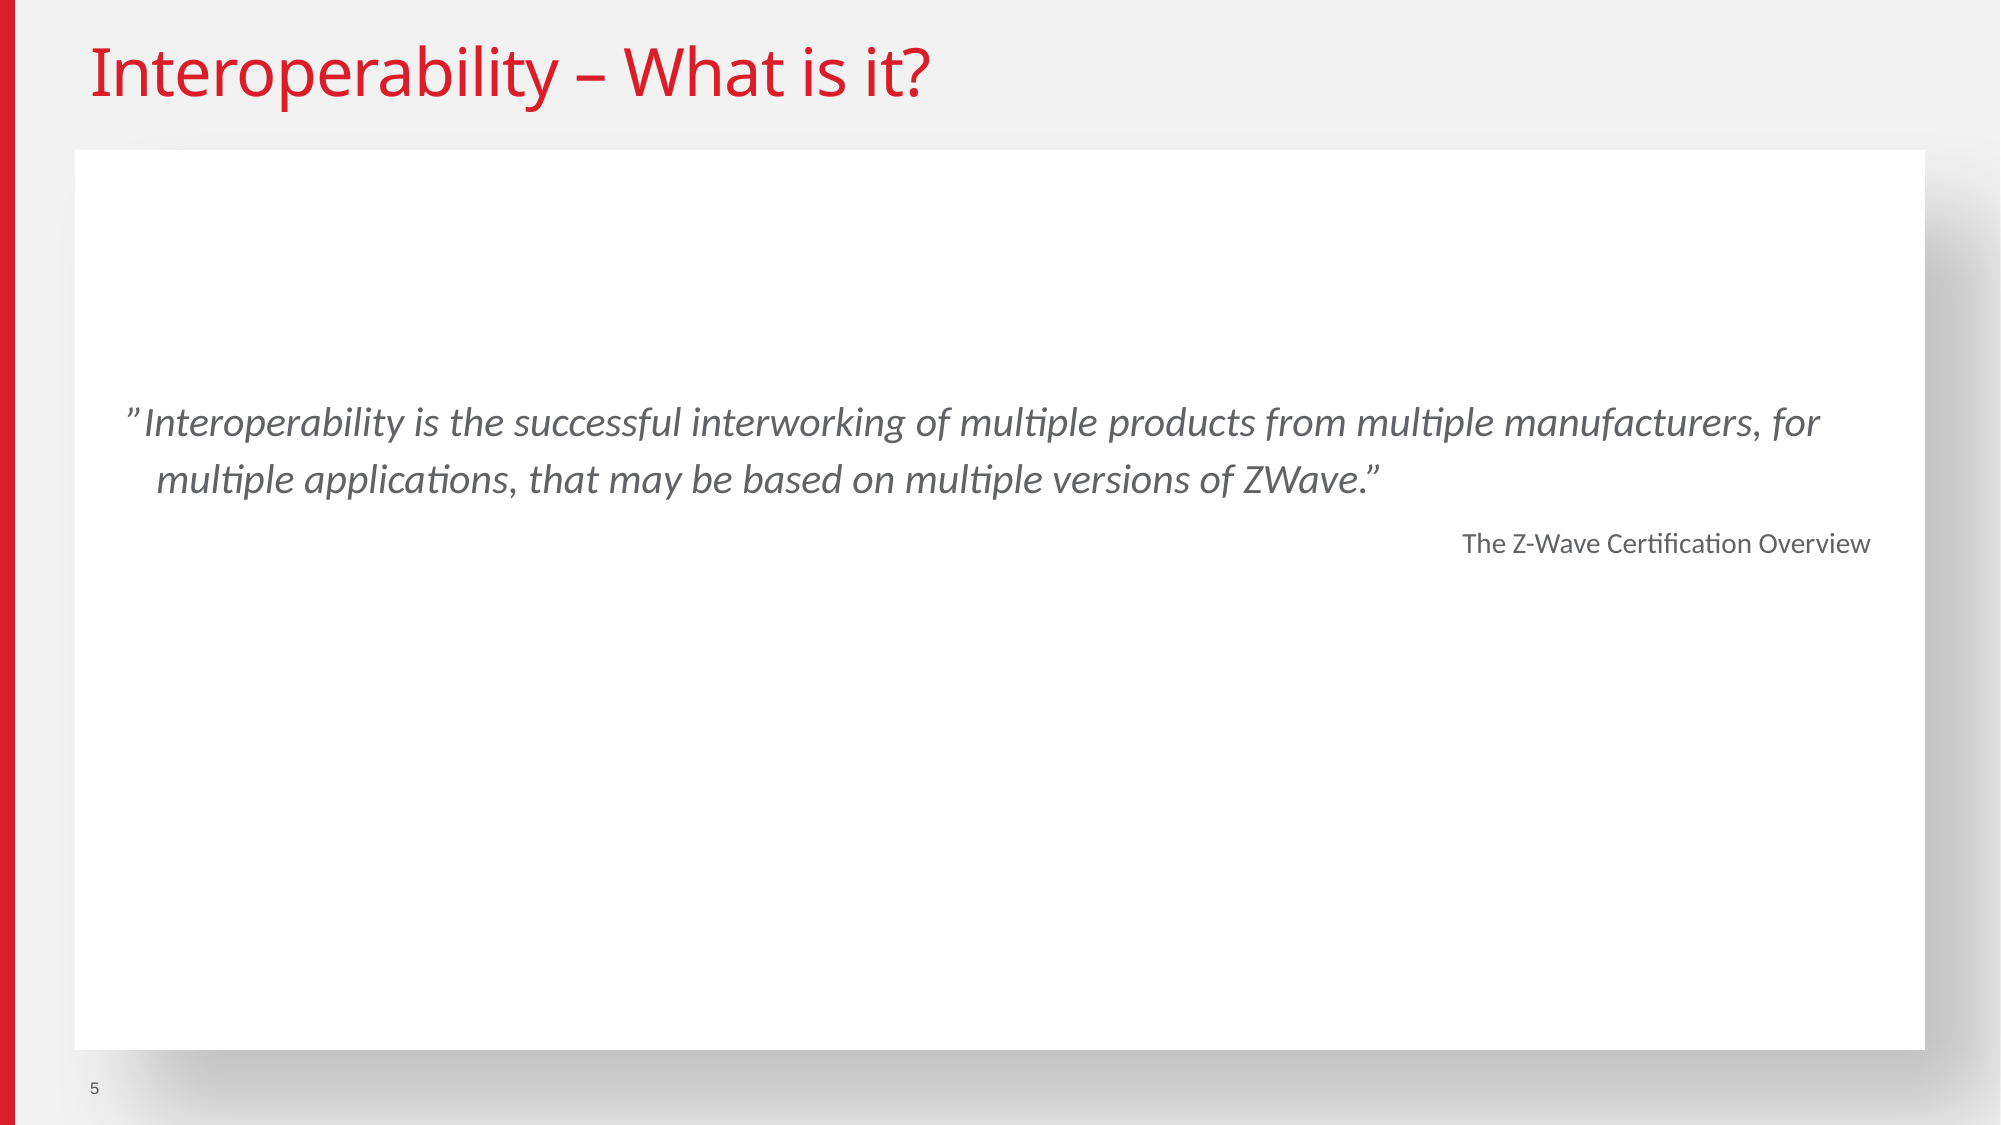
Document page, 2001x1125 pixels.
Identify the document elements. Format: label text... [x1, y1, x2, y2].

title Interoperability – What is it? [75, 0, 1925, 150]
list ”Interoperability is the successful interworking of multiple products from multiple manufacturers, for multiple applications, that may be based on multiple versions of ZWave.” The Z-Wave Certification Overview [111, 187, 1887, 1013]
slide_number 5 [75, 1050, 128, 1125]
